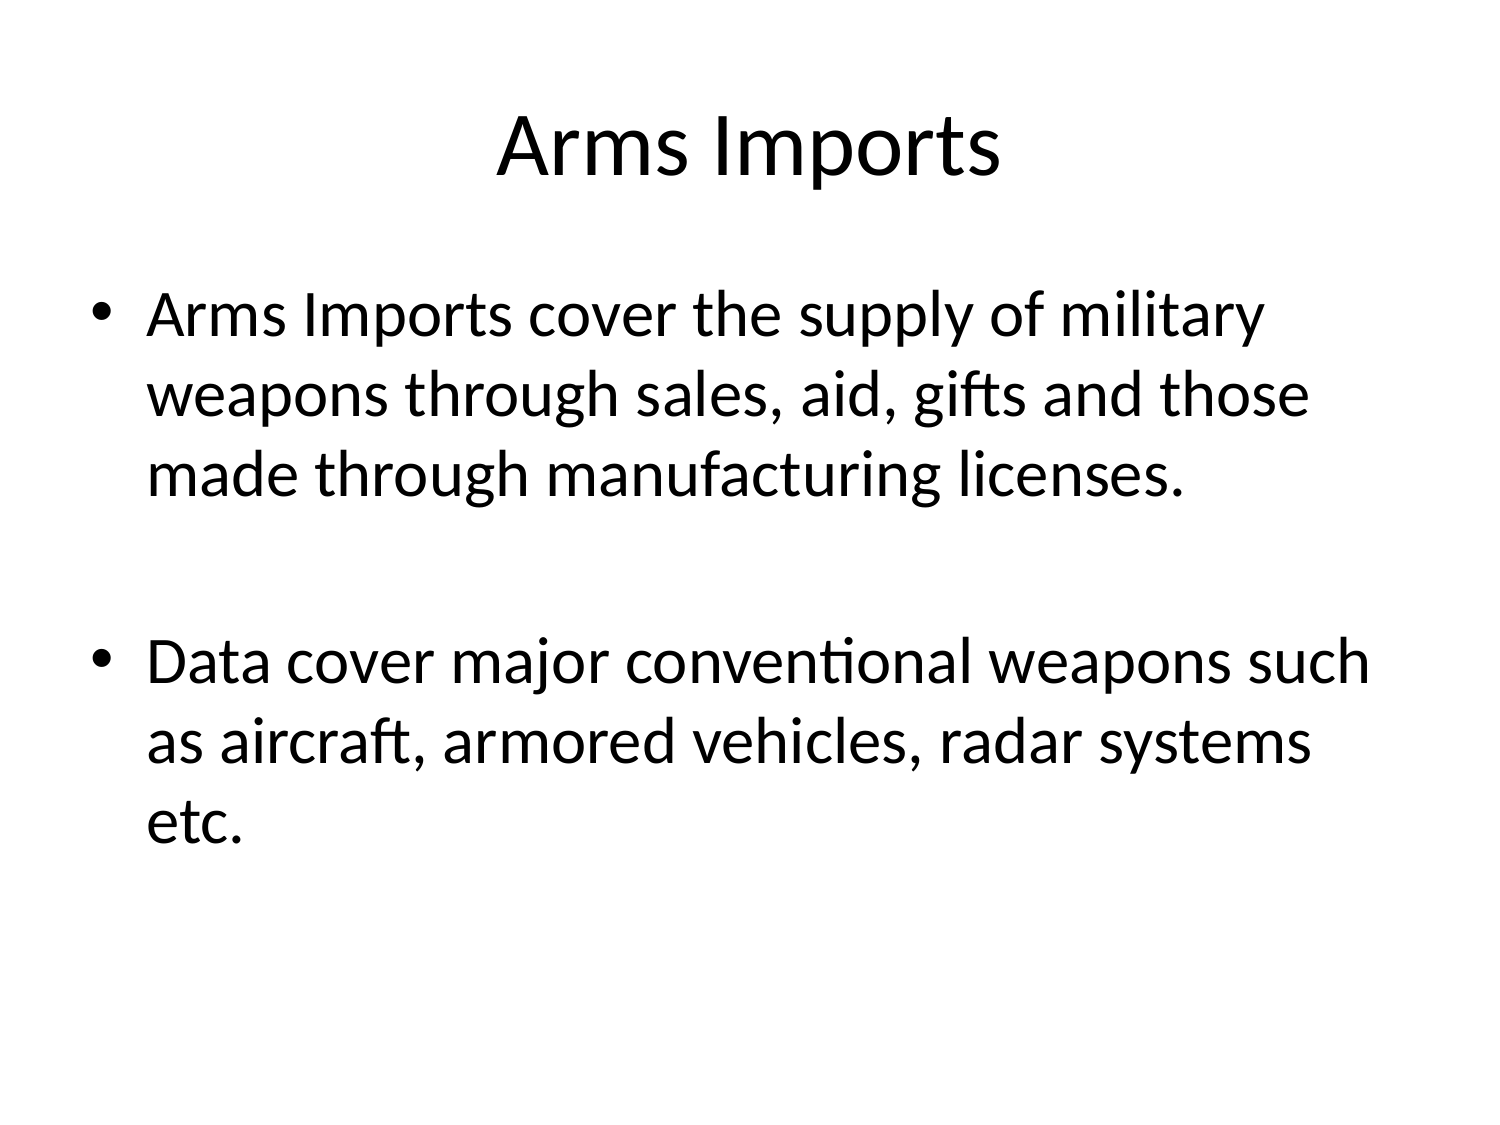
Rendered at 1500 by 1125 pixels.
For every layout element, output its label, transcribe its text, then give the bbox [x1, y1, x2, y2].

title Arms Imports [75, 45, 1425, 233]
list Arms Imports cover the supply of military weapons through sales, aid, gifts and those made through manufacturing licenses. Data cover major conventional weapons such as aircraft, armored vehicles, radar systems etc. [75, 262, 1425, 1005]
